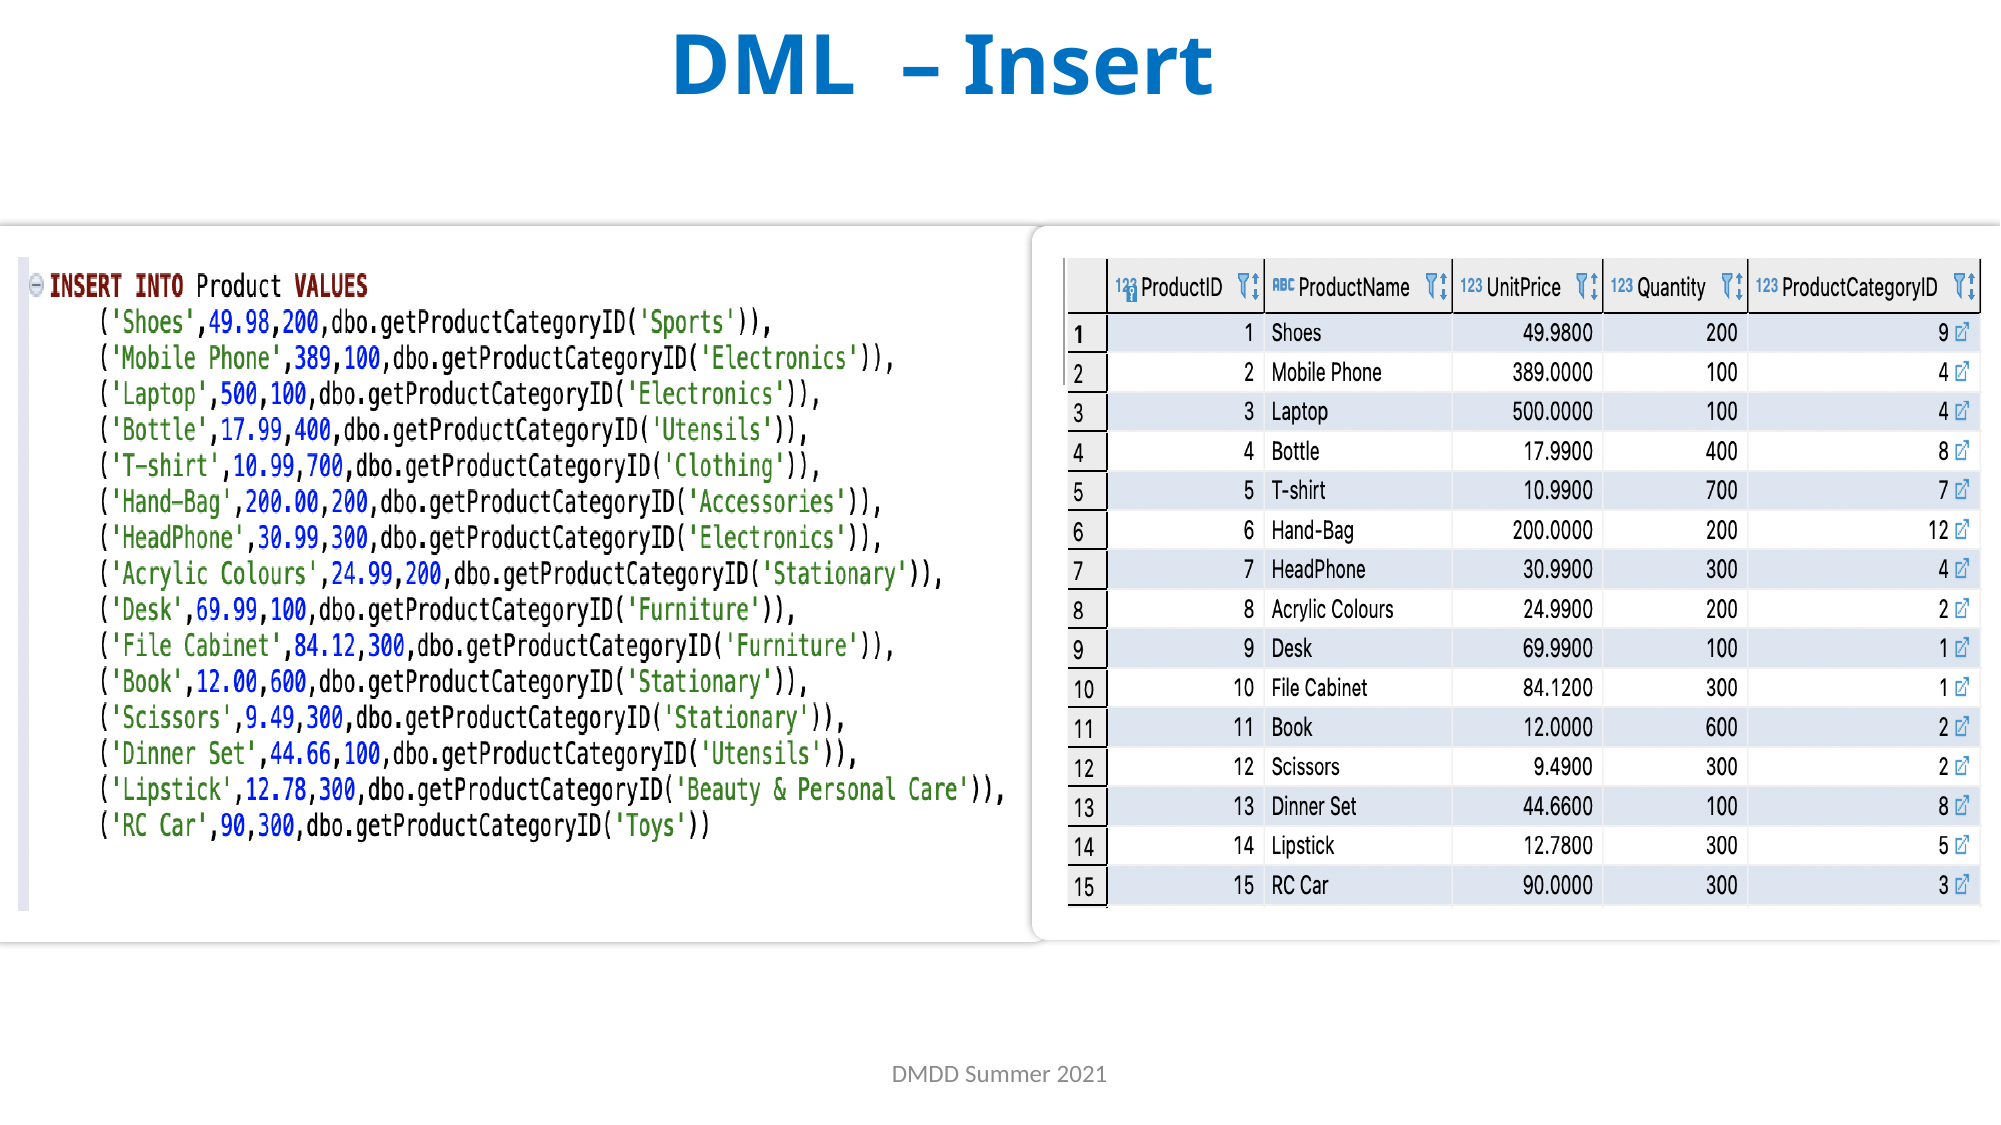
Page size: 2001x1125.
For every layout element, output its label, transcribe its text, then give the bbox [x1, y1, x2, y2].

picture [18, 256, 1019, 911]
footer DMDD Summer 2021 [662, 1042, 1338, 1103]
text_box DML – Insert [452, 3, 1456, 119]
picture [1063, 256, 1982, 909]
